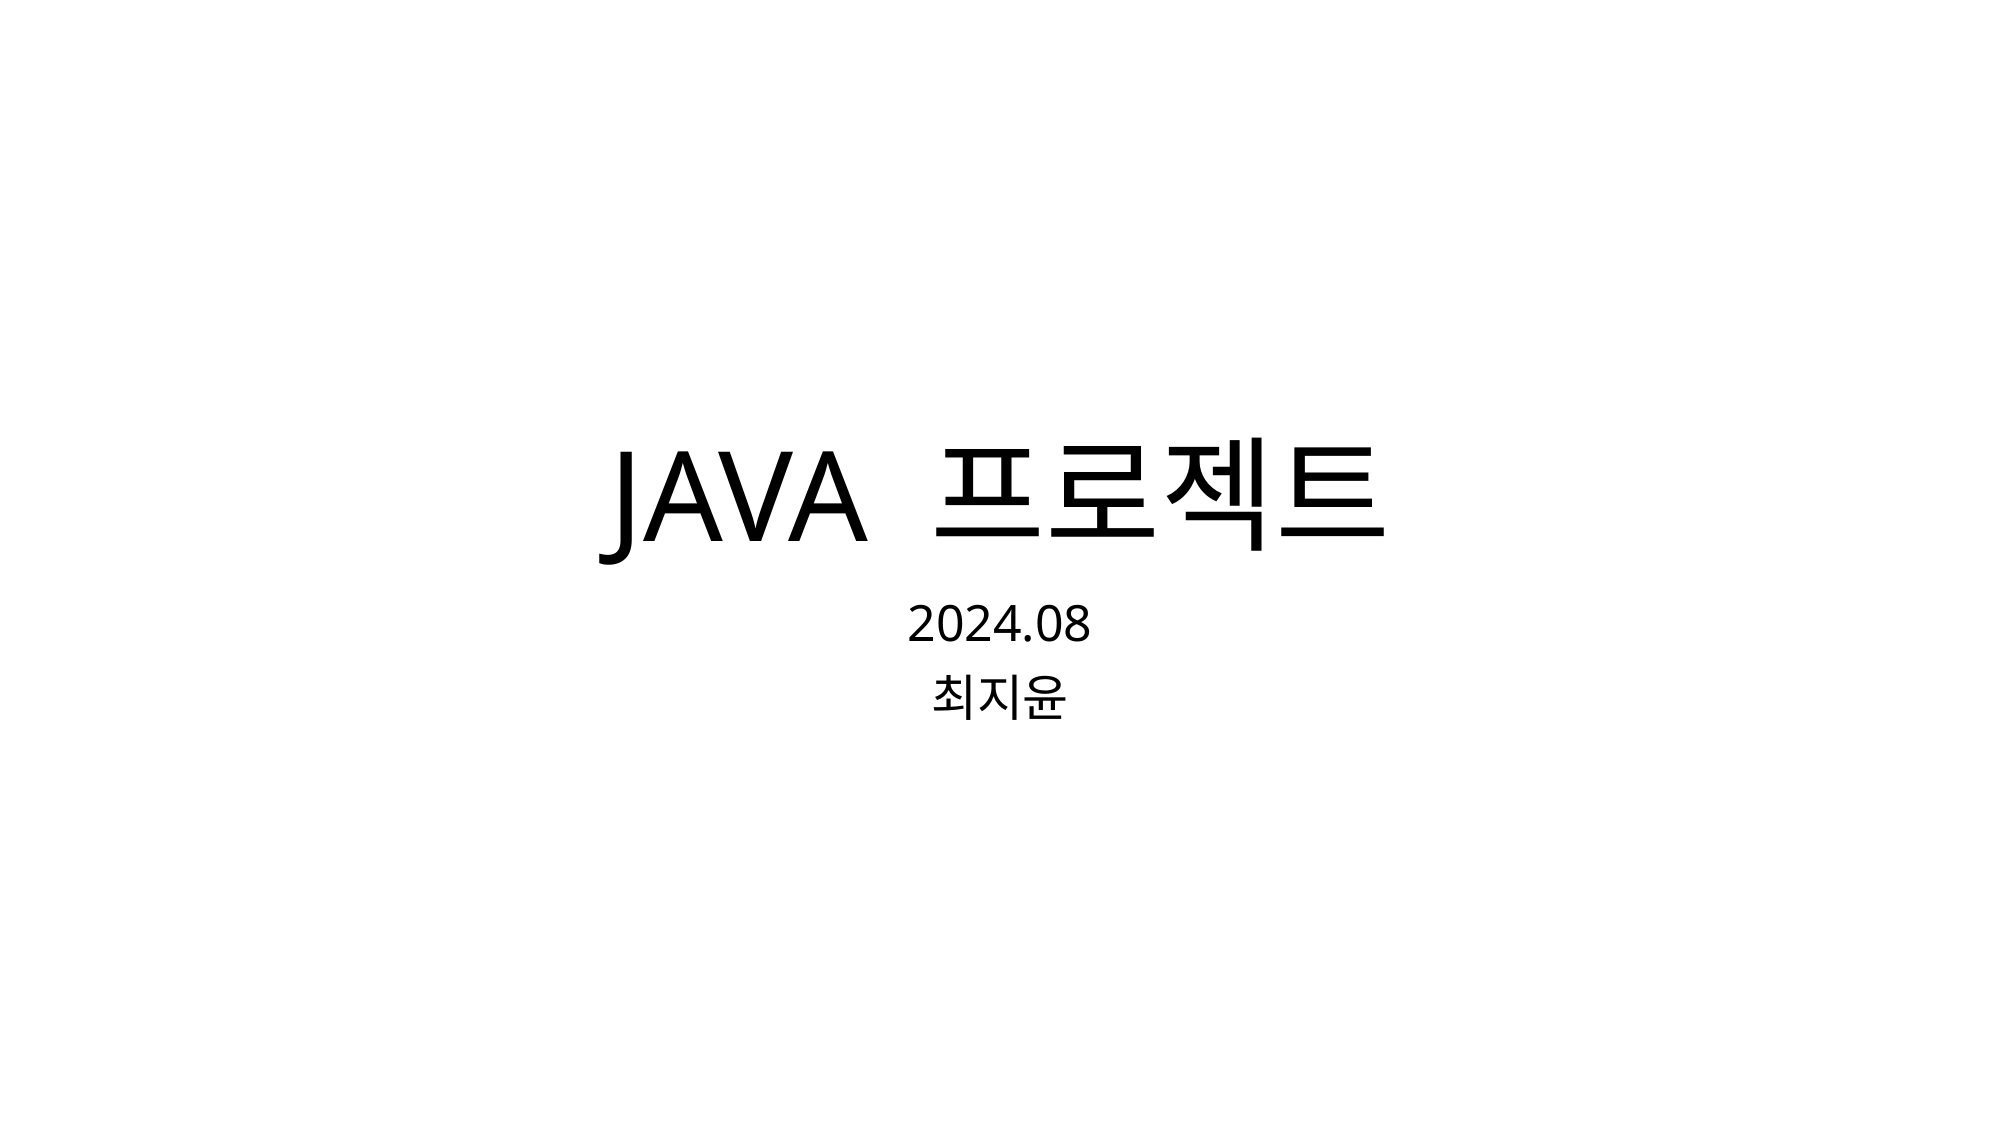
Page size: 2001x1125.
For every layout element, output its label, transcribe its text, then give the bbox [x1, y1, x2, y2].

subtitle 2024.08 최지윤 [249, 590, 1750, 863]
title JAVA 프로젝트 [249, 184, 1750, 576]
